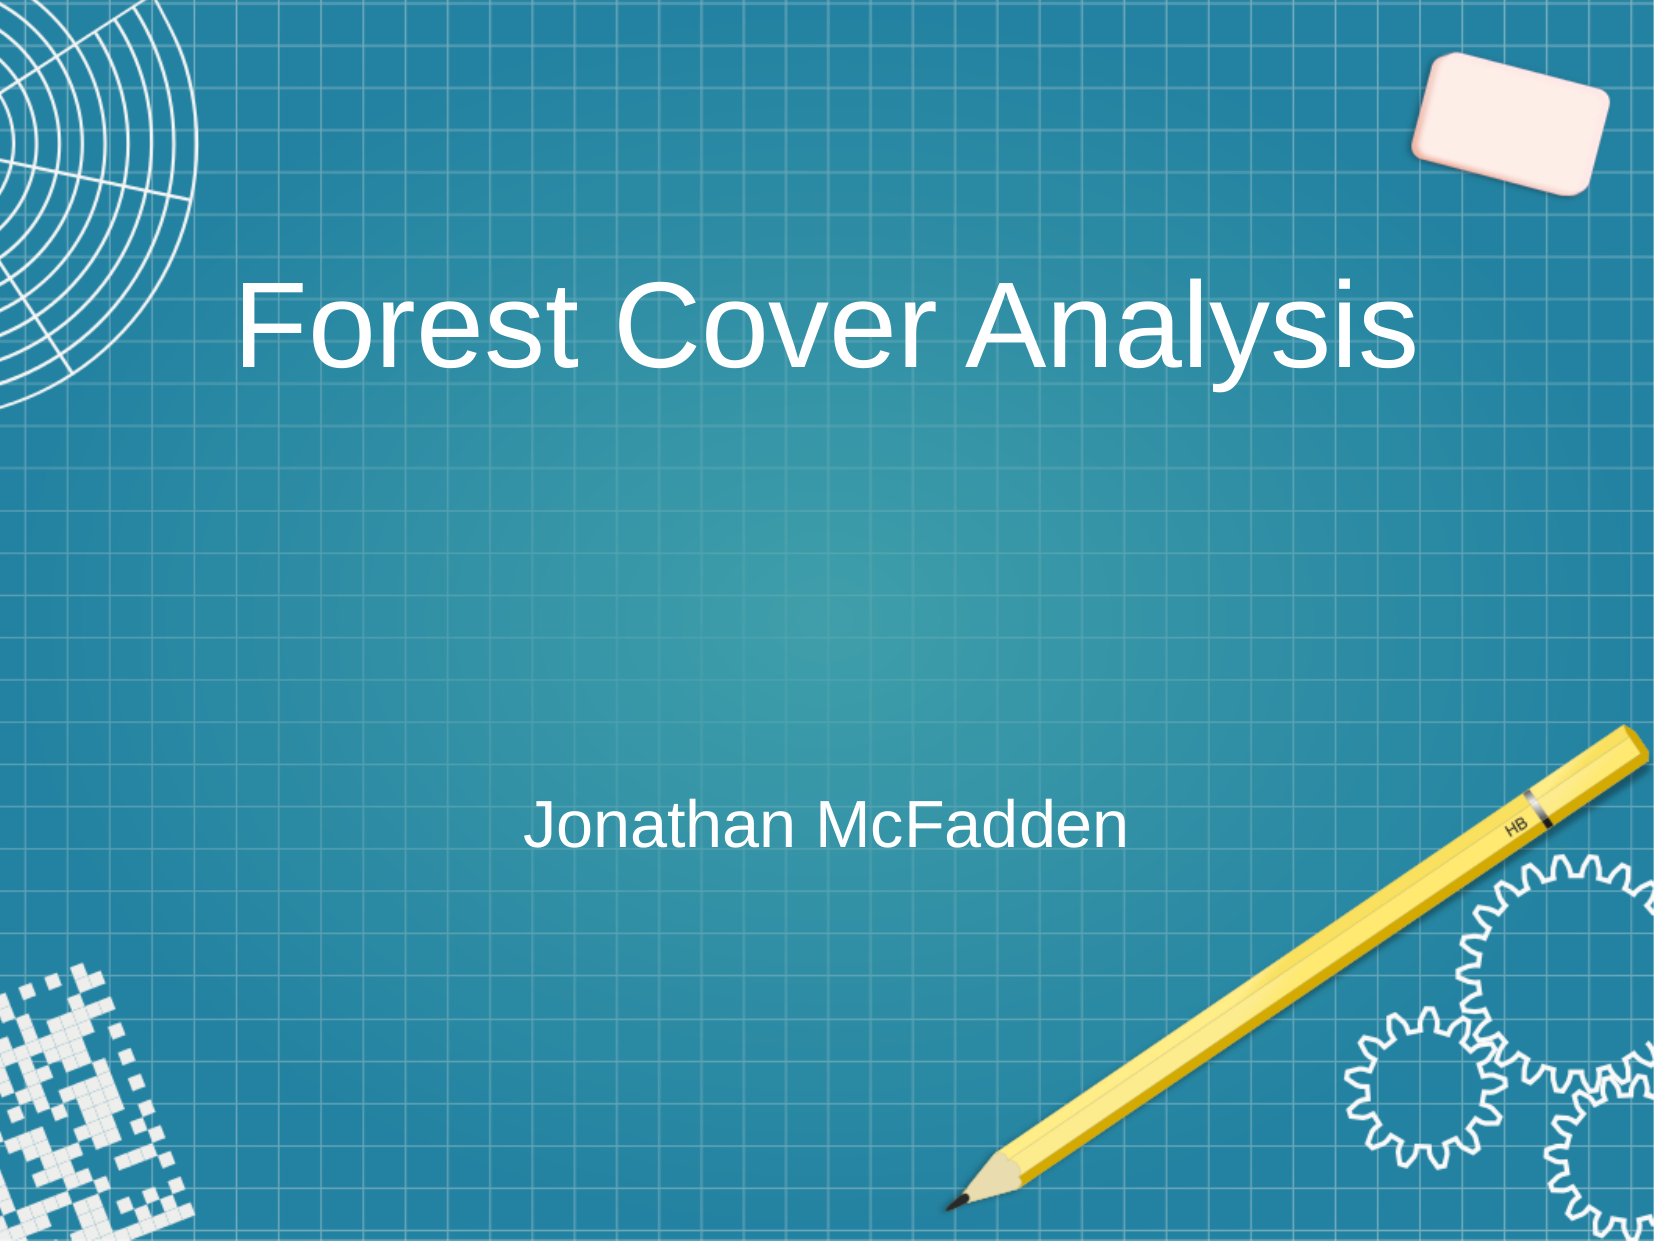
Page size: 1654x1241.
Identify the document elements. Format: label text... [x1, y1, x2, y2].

text_box Forest Cover Analysis [82, 177, 1571, 461]
picture [0, 0, 1654, 1241]
text_box Jonathan McFadden [82, 519, 1571, 1122]
